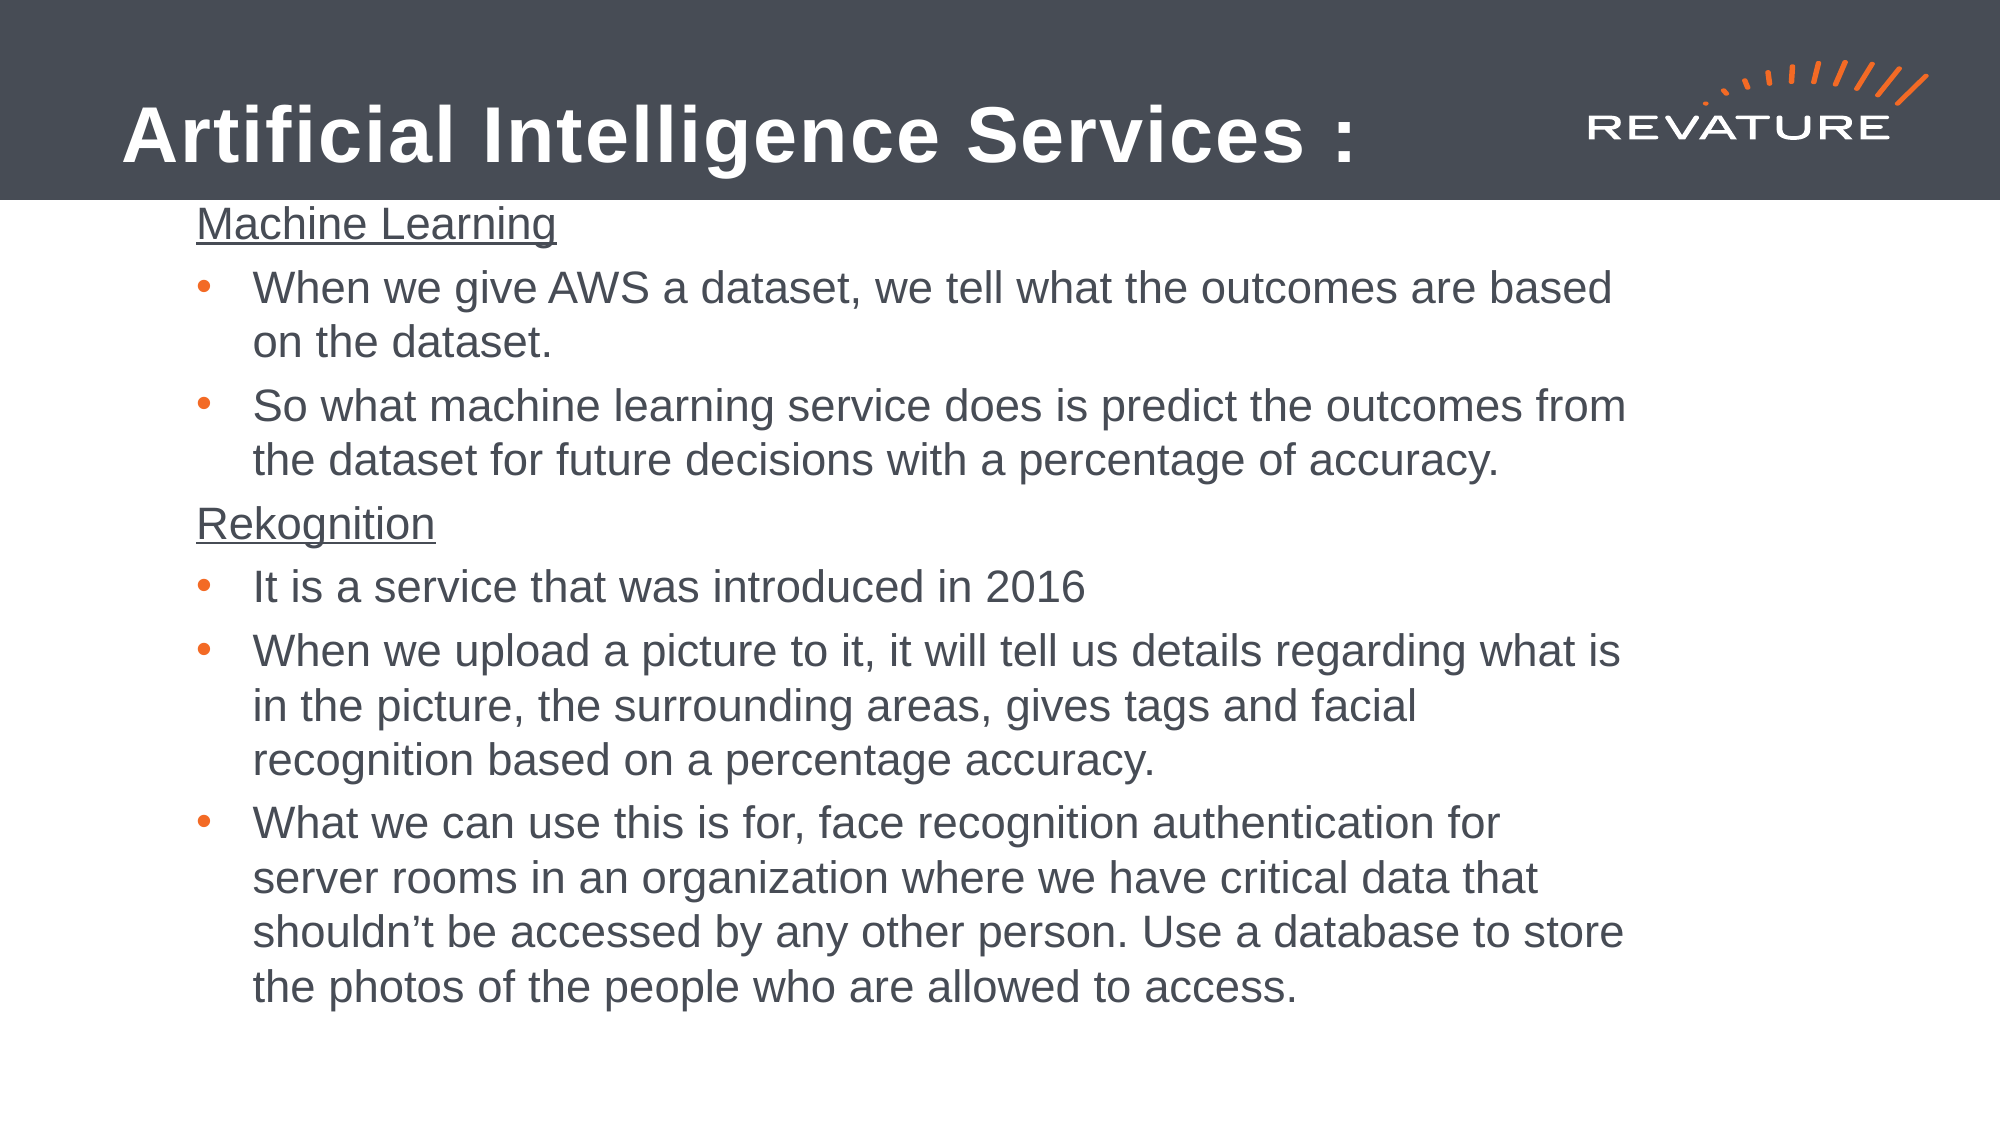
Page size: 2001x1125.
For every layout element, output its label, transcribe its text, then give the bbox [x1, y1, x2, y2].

list Machine Learning When we give AWS a dataset, we tell what the outcomes are based on the dataset. So what machine learning service does is predict the outcomes from the dataset for future decisions with a percentage of accuracy. Rekognition It is a service that was introduced in 2016 When we upload a picture to it, it will tell us details regarding what is in the picture, the surrounding areas, gives tags and facial recognition based on a percentage accuracy. What we can use this is for, face recognition authentication for server rooms in an organization where we have critical data that shouldn’t be accessed by any other person. Use a database to store the photos of the people who are allowed to access. [181, 186, 1649, 1025]
title Artificial Intelligence Services : [106, 74, 1649, 187]
